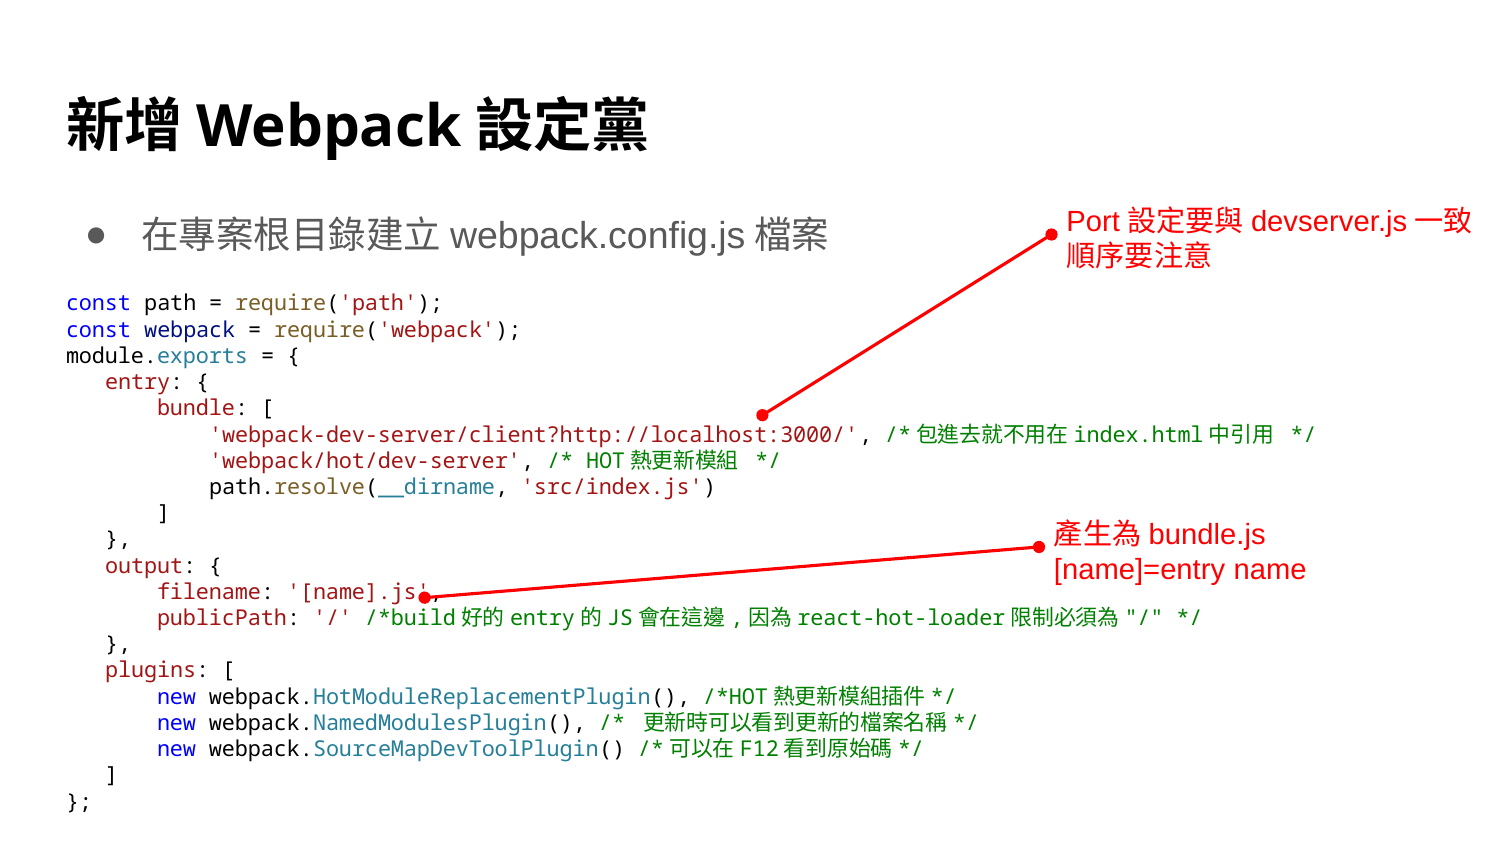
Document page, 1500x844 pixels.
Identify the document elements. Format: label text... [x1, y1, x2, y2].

title 新增Webpack設定黨 [51, 72, 1449, 167]
list 在專案根目錄建立webpack.config.js檔案 const path = require('path'); const webpack = require('webpack'); module.exports = { entry: { bundle: [ 'webpack-dev-server/client?http://localhost:3000/', /*包進去就不用在index.html中引用 */ 'webpack/hot/dev-server', /* HOT熱更新模組 */ path.resolve(__dirname, 'src/index.js') ] }, output: { filename: '[name].js', publicPath: '/' /*build好的entry的JS會在這邊,因為react-hot-loader限制必須為"/" */ }, plugins: [ new webpack.HotModuleReplacementPlugin(), /*HOT熱更新模組插件*/ new webpack.NamedModulesPlugin(), /* 更新時可以看到更新的檔案名稱*/ new webpack.SourceMapDevToolPlugin() /*可以在F12看到原始碼*/ ] }; [51, 189, 1449, 824]
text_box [424, 187, 1500, 598]
